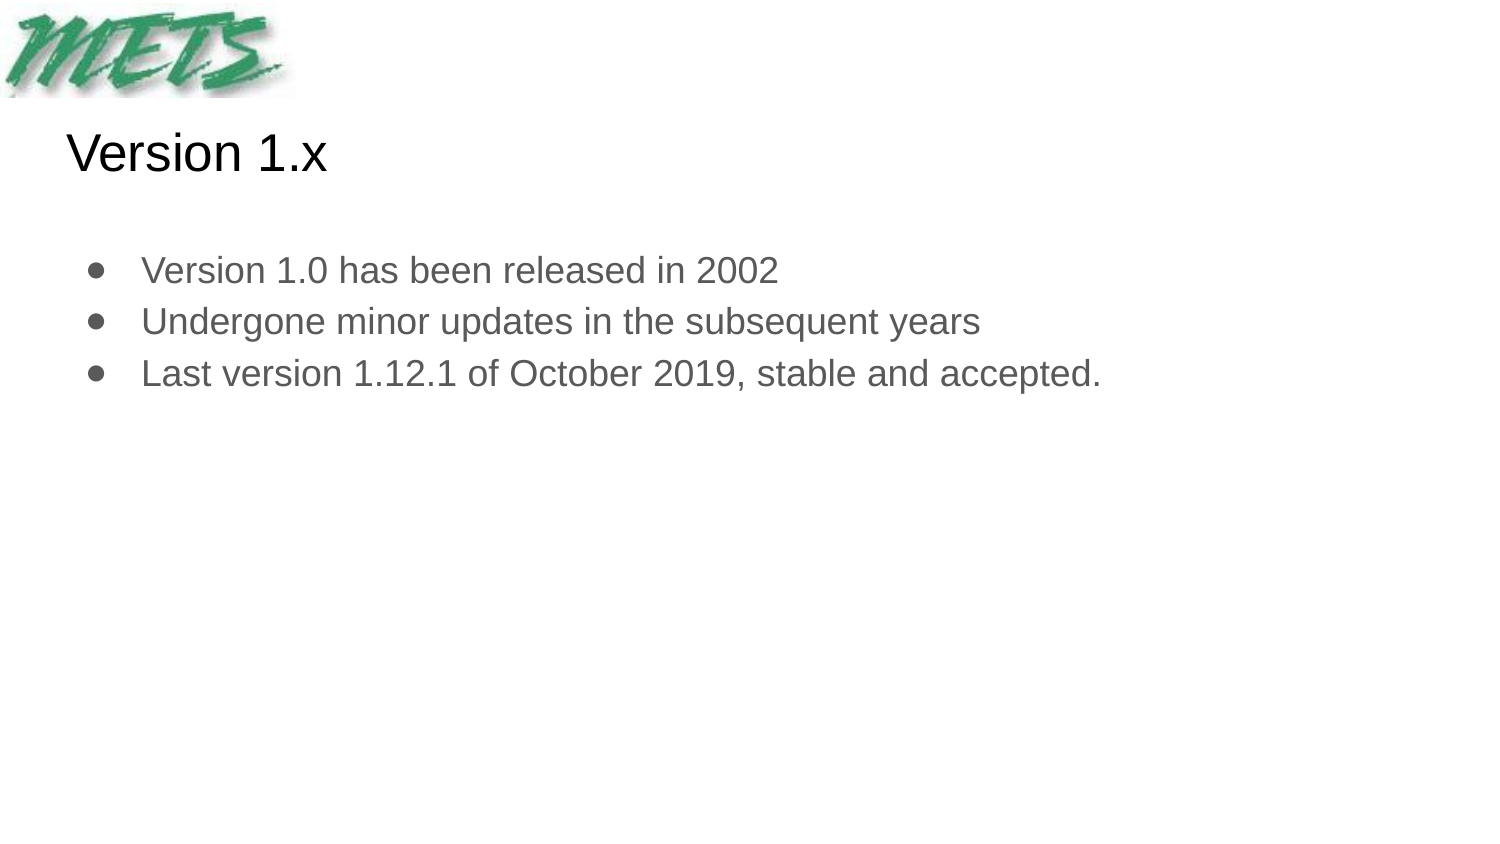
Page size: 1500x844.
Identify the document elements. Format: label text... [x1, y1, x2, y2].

list Version 1.0 has been released in 2002 Undergone minor updates in the subsequent years Last version 1.12.1 of October 2019, stable and accepted. [51, 223, 1449, 750]
title Version 1.x [51, 103, 1449, 198]
picture [0, 3, 296, 98]
